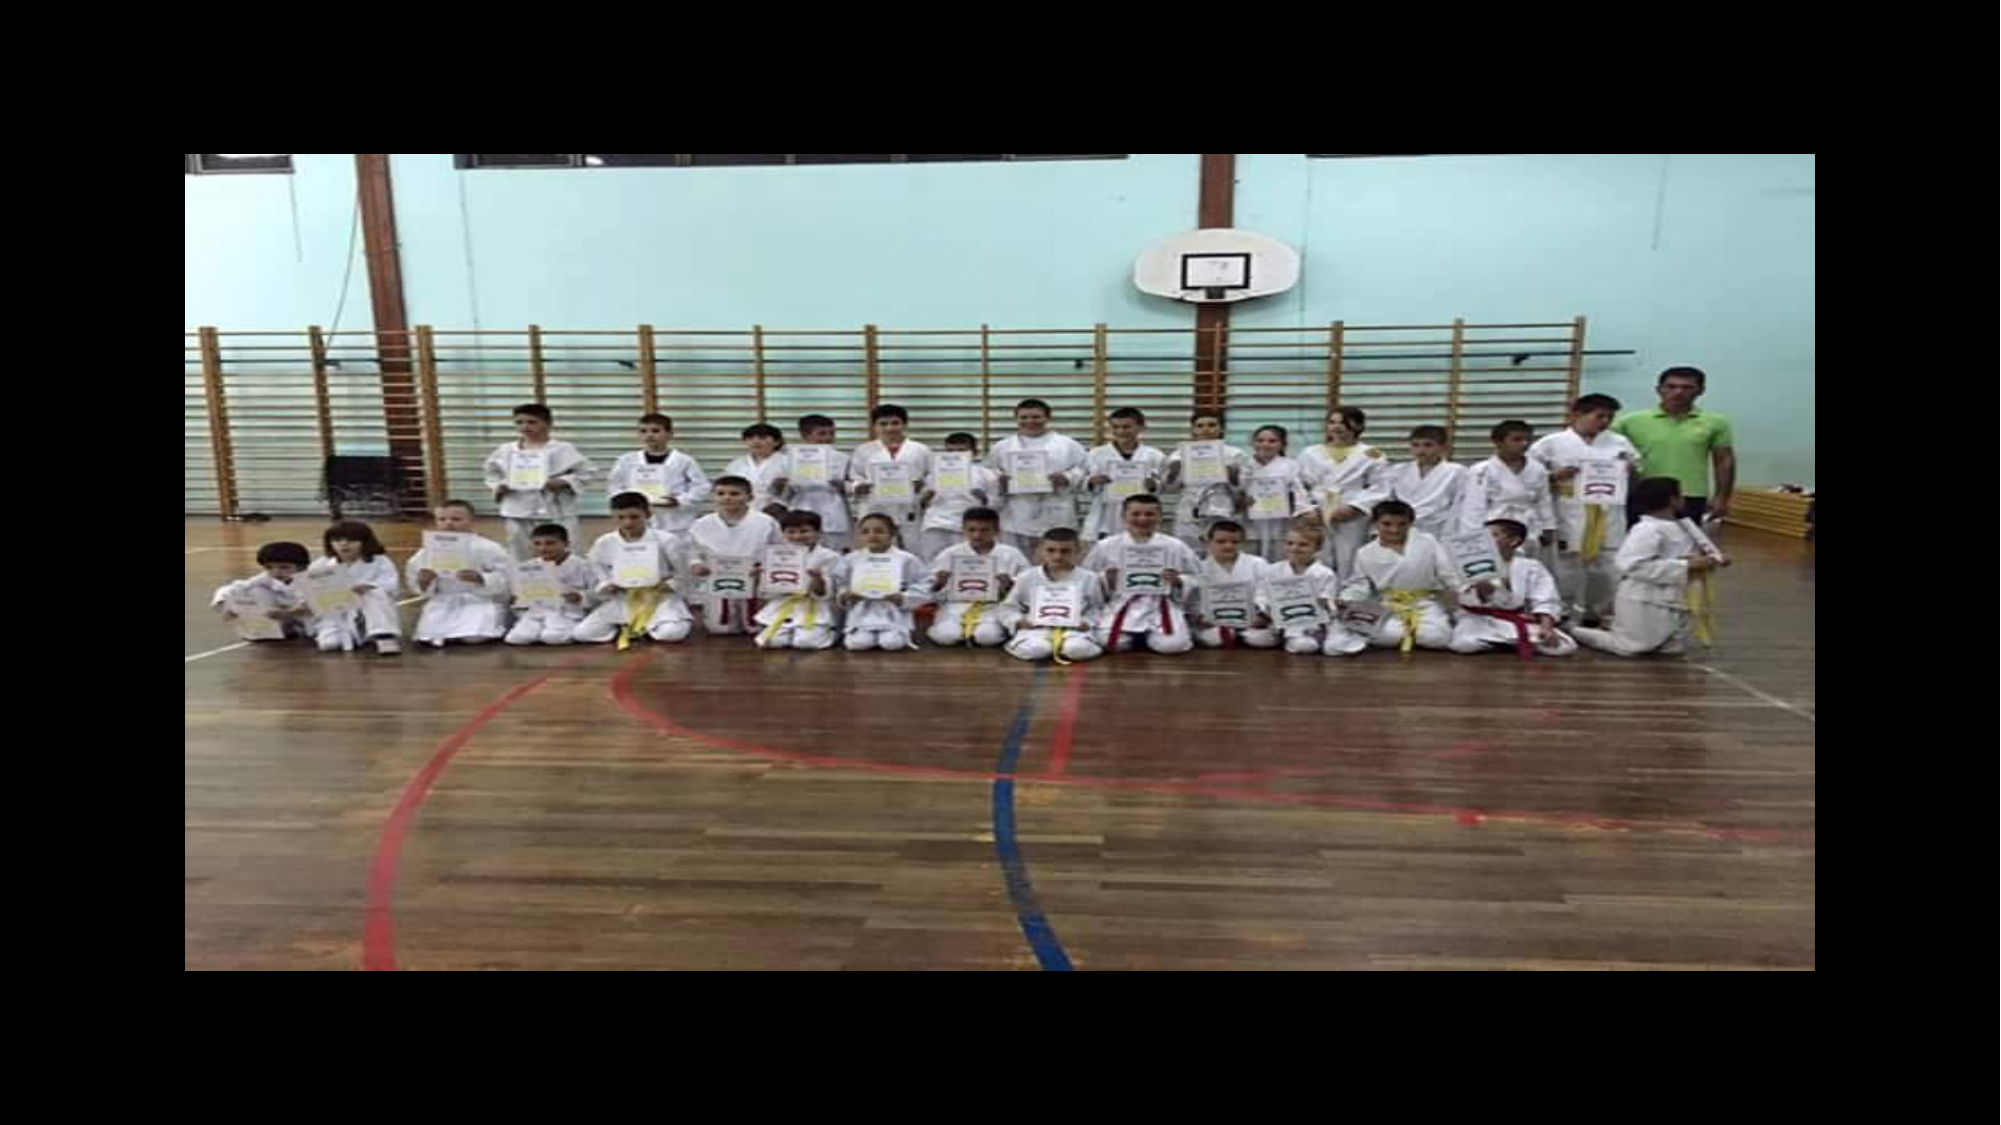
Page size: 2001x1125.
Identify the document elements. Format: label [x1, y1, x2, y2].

list [185, 154, 1815, 971]
